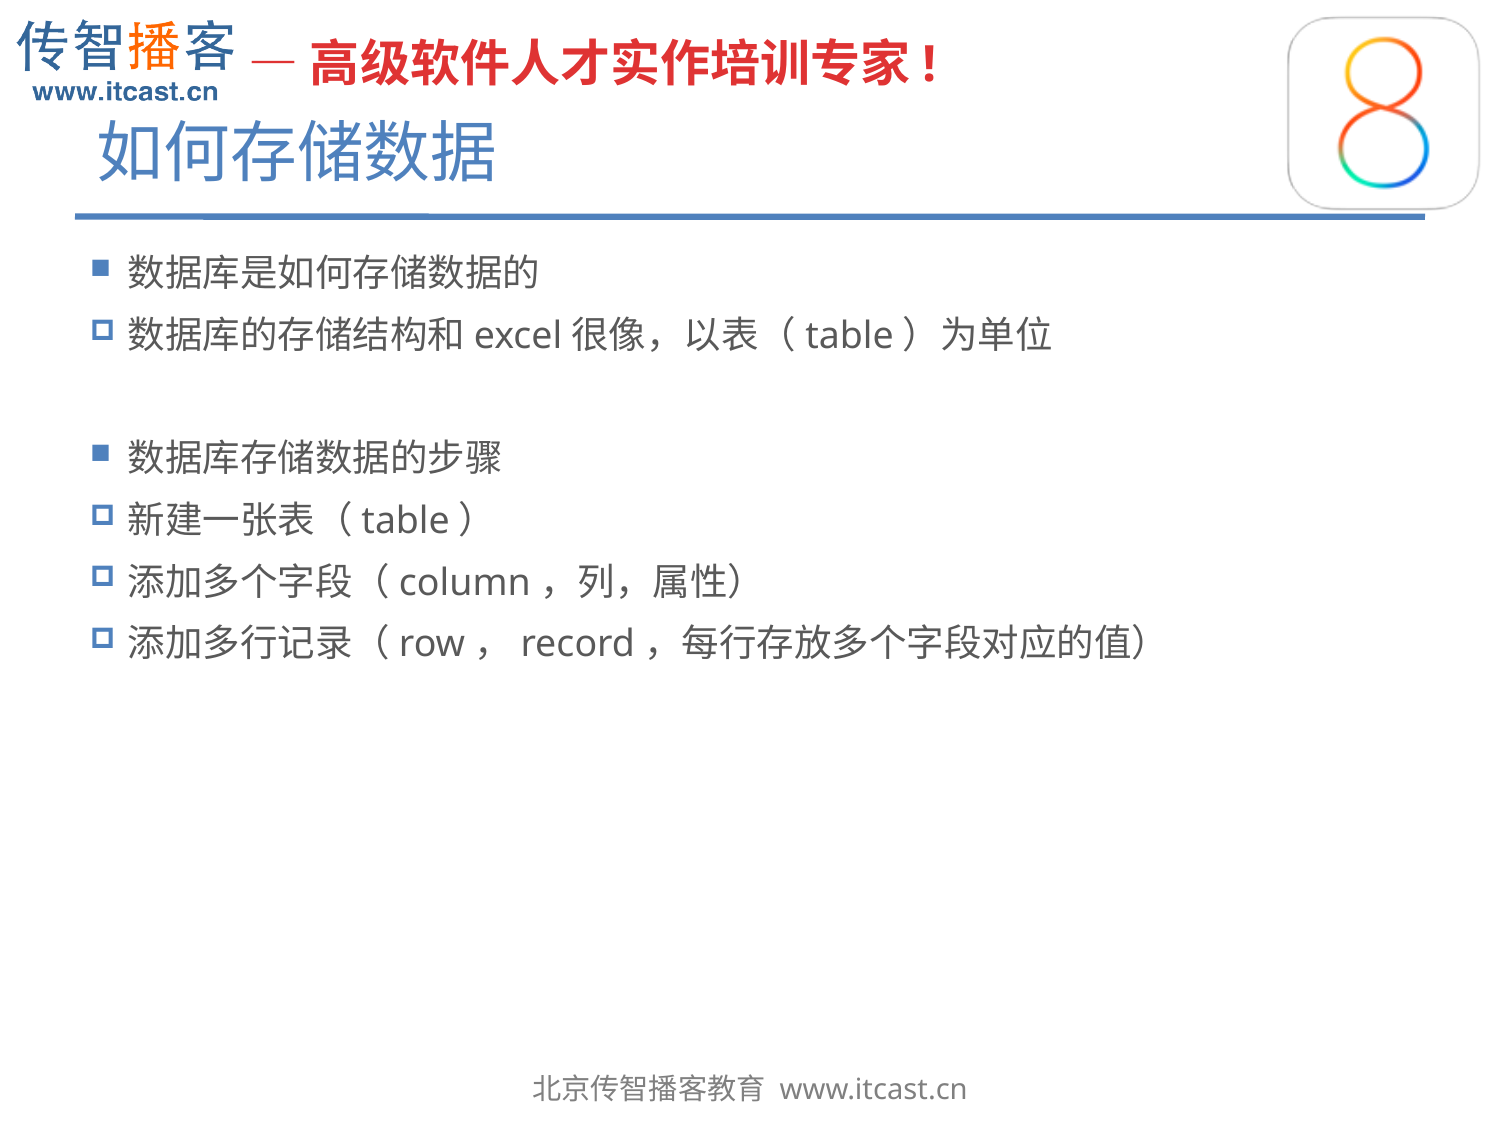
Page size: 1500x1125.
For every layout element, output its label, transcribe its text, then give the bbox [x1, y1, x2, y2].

list 数据库是如何存储数据的 数据库的存储结构和excel很像，以表（table）为单位 数据库存储数据的步骤 新建一张表（table） 添加多个字段（column，列，属性） 添加多行记录（row，record，每行存放多个字段对应的值） [75, 241, 1425, 1015]
picture [16, 19, 234, 101]
picture [1270, 0, 1497, 227]
title 如何存储数据 [81, 102, 1416, 238]
